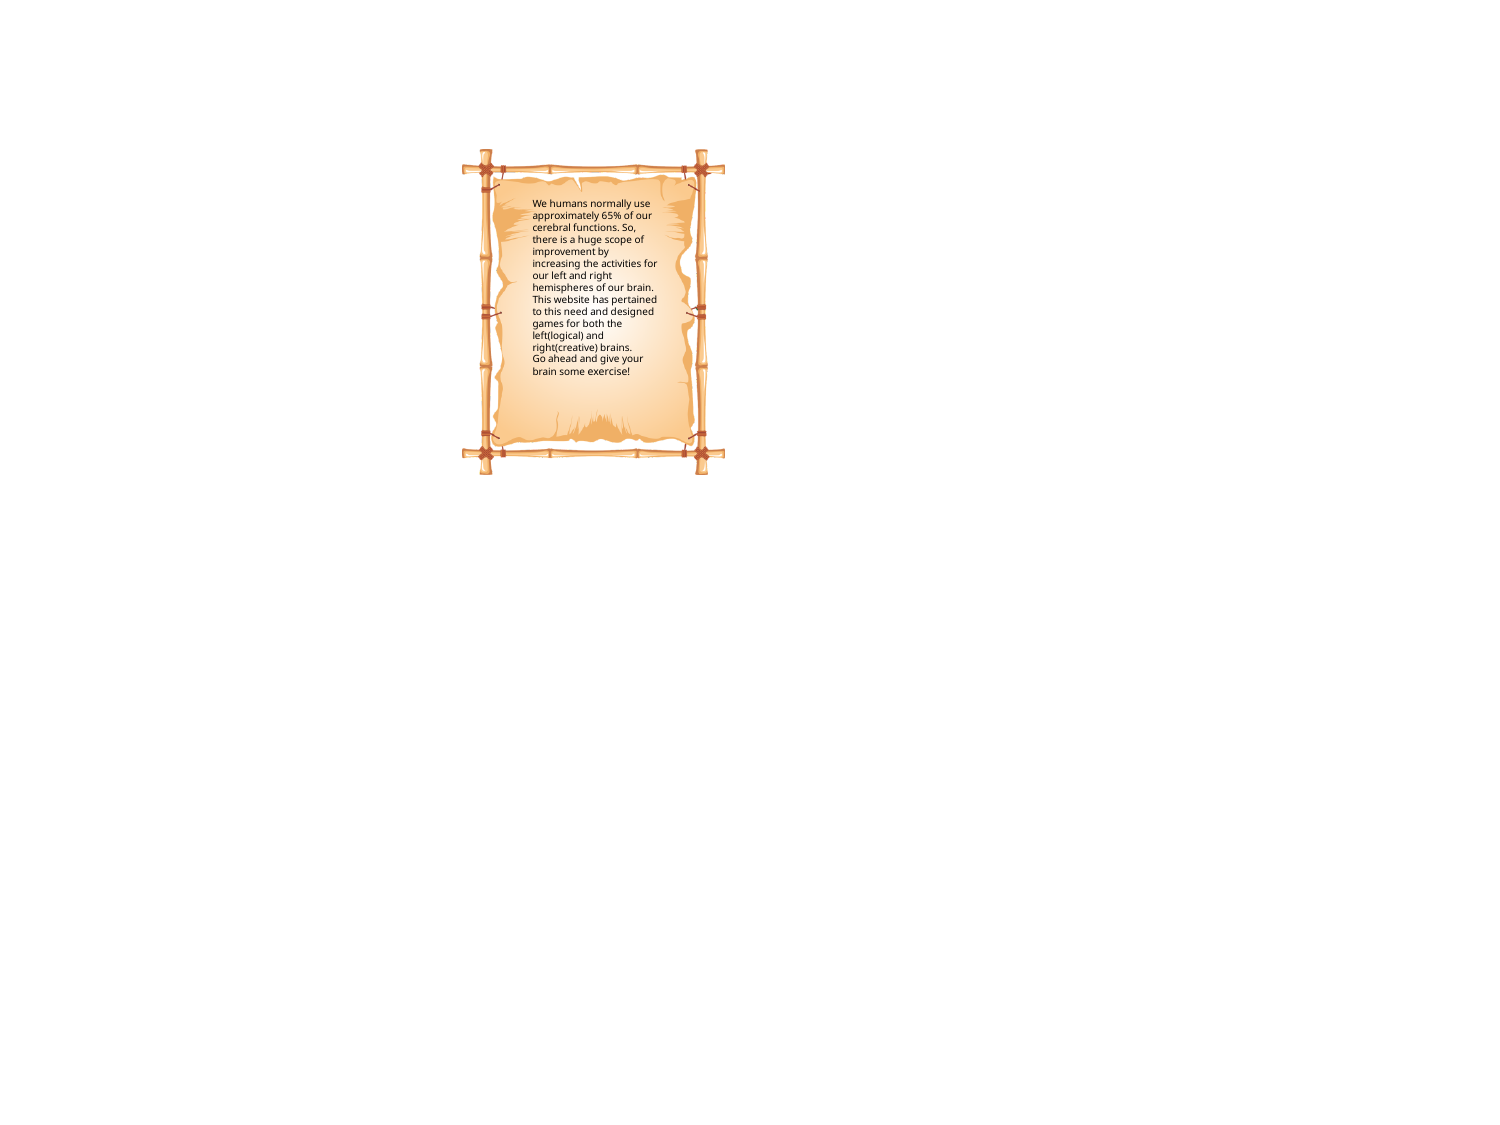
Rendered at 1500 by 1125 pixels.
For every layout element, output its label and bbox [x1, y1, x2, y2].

text_box [462, 149, 726, 476]
